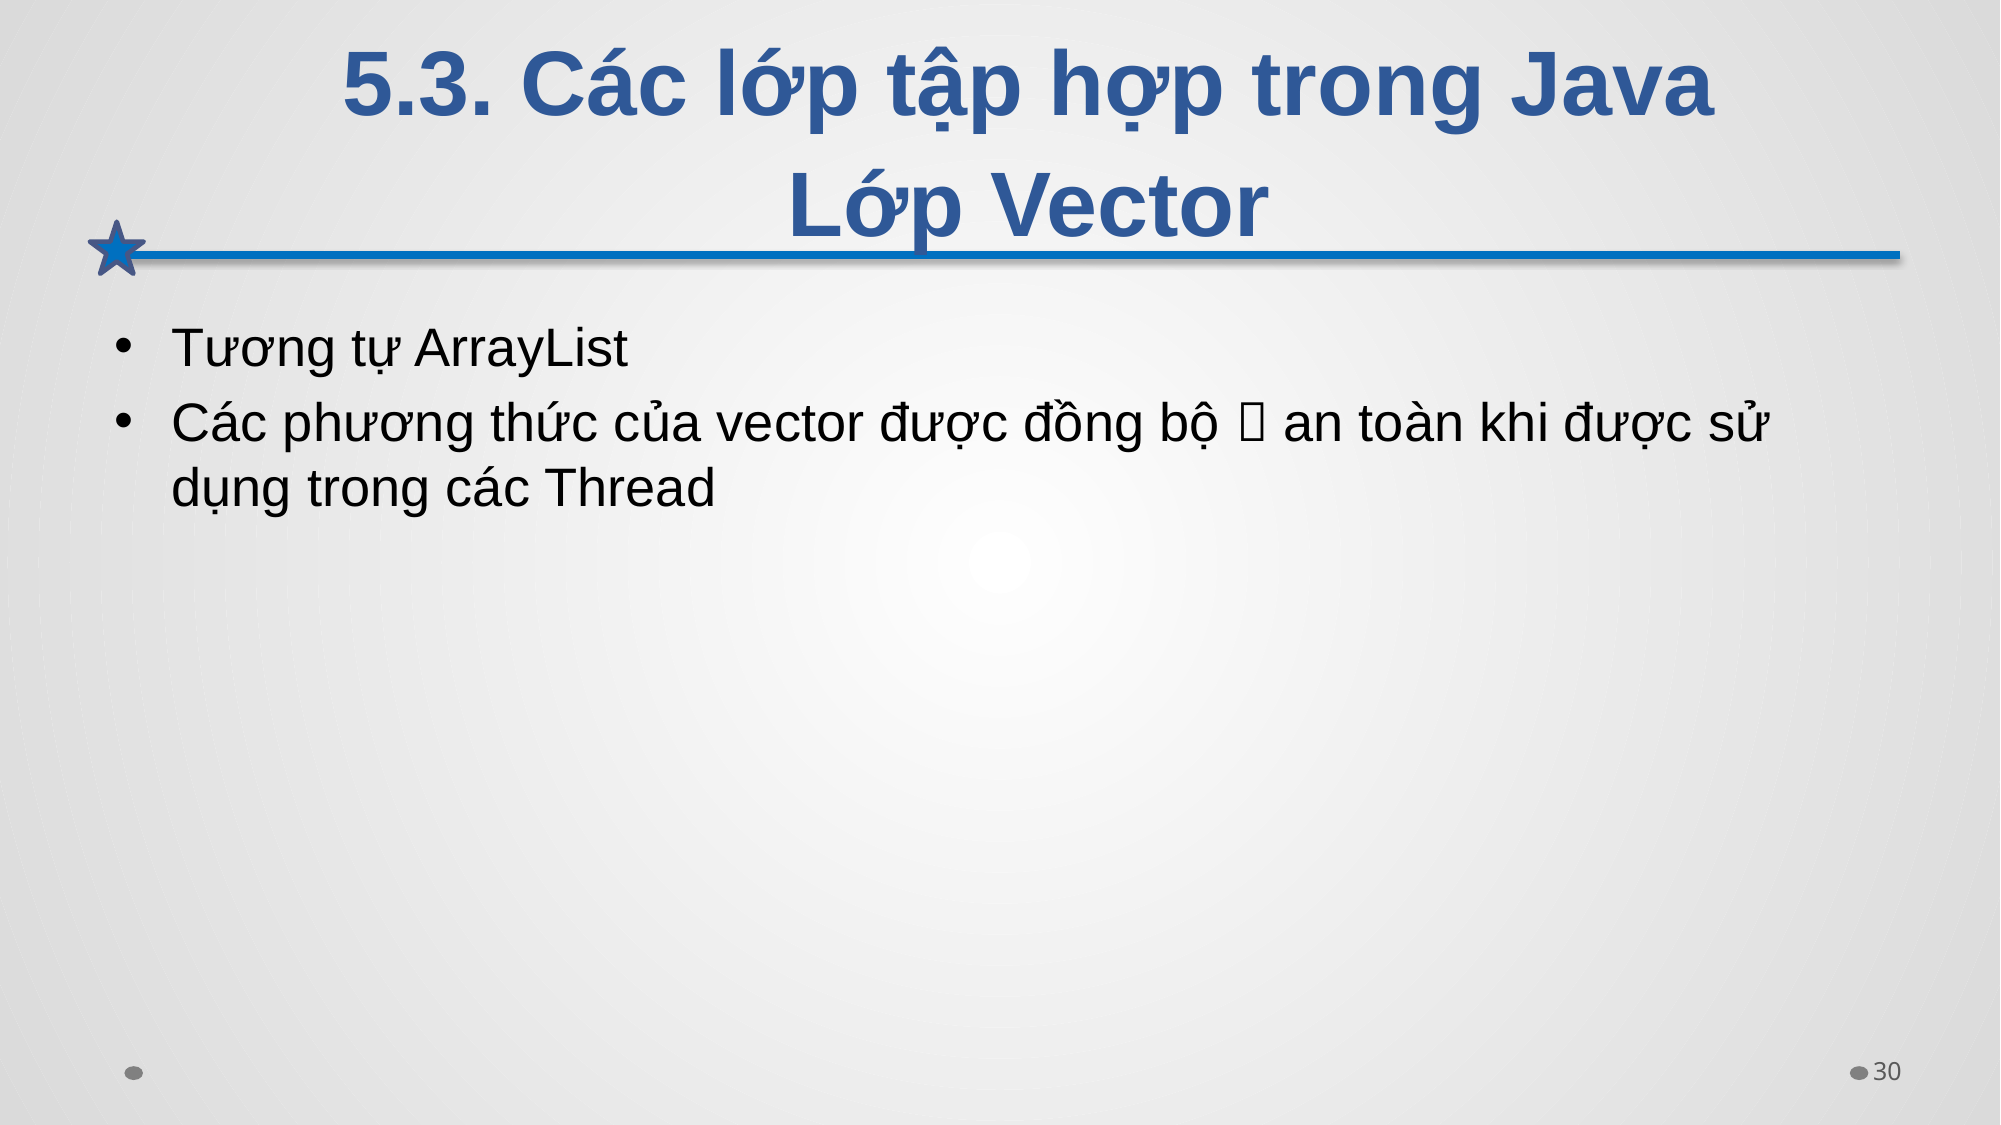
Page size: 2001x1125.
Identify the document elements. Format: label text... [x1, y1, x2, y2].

title 5.3. Các lớp tập hợp trong Java Lớp Vector [161, 28, 1897, 263]
slide_number 30 [1868, 1042, 1992, 1103]
list Tương tự ArrayList Các phương thức của vector được đồng bộ  an toàn khi được sử dụng trong các Thread [99, 304, 1900, 1064]
